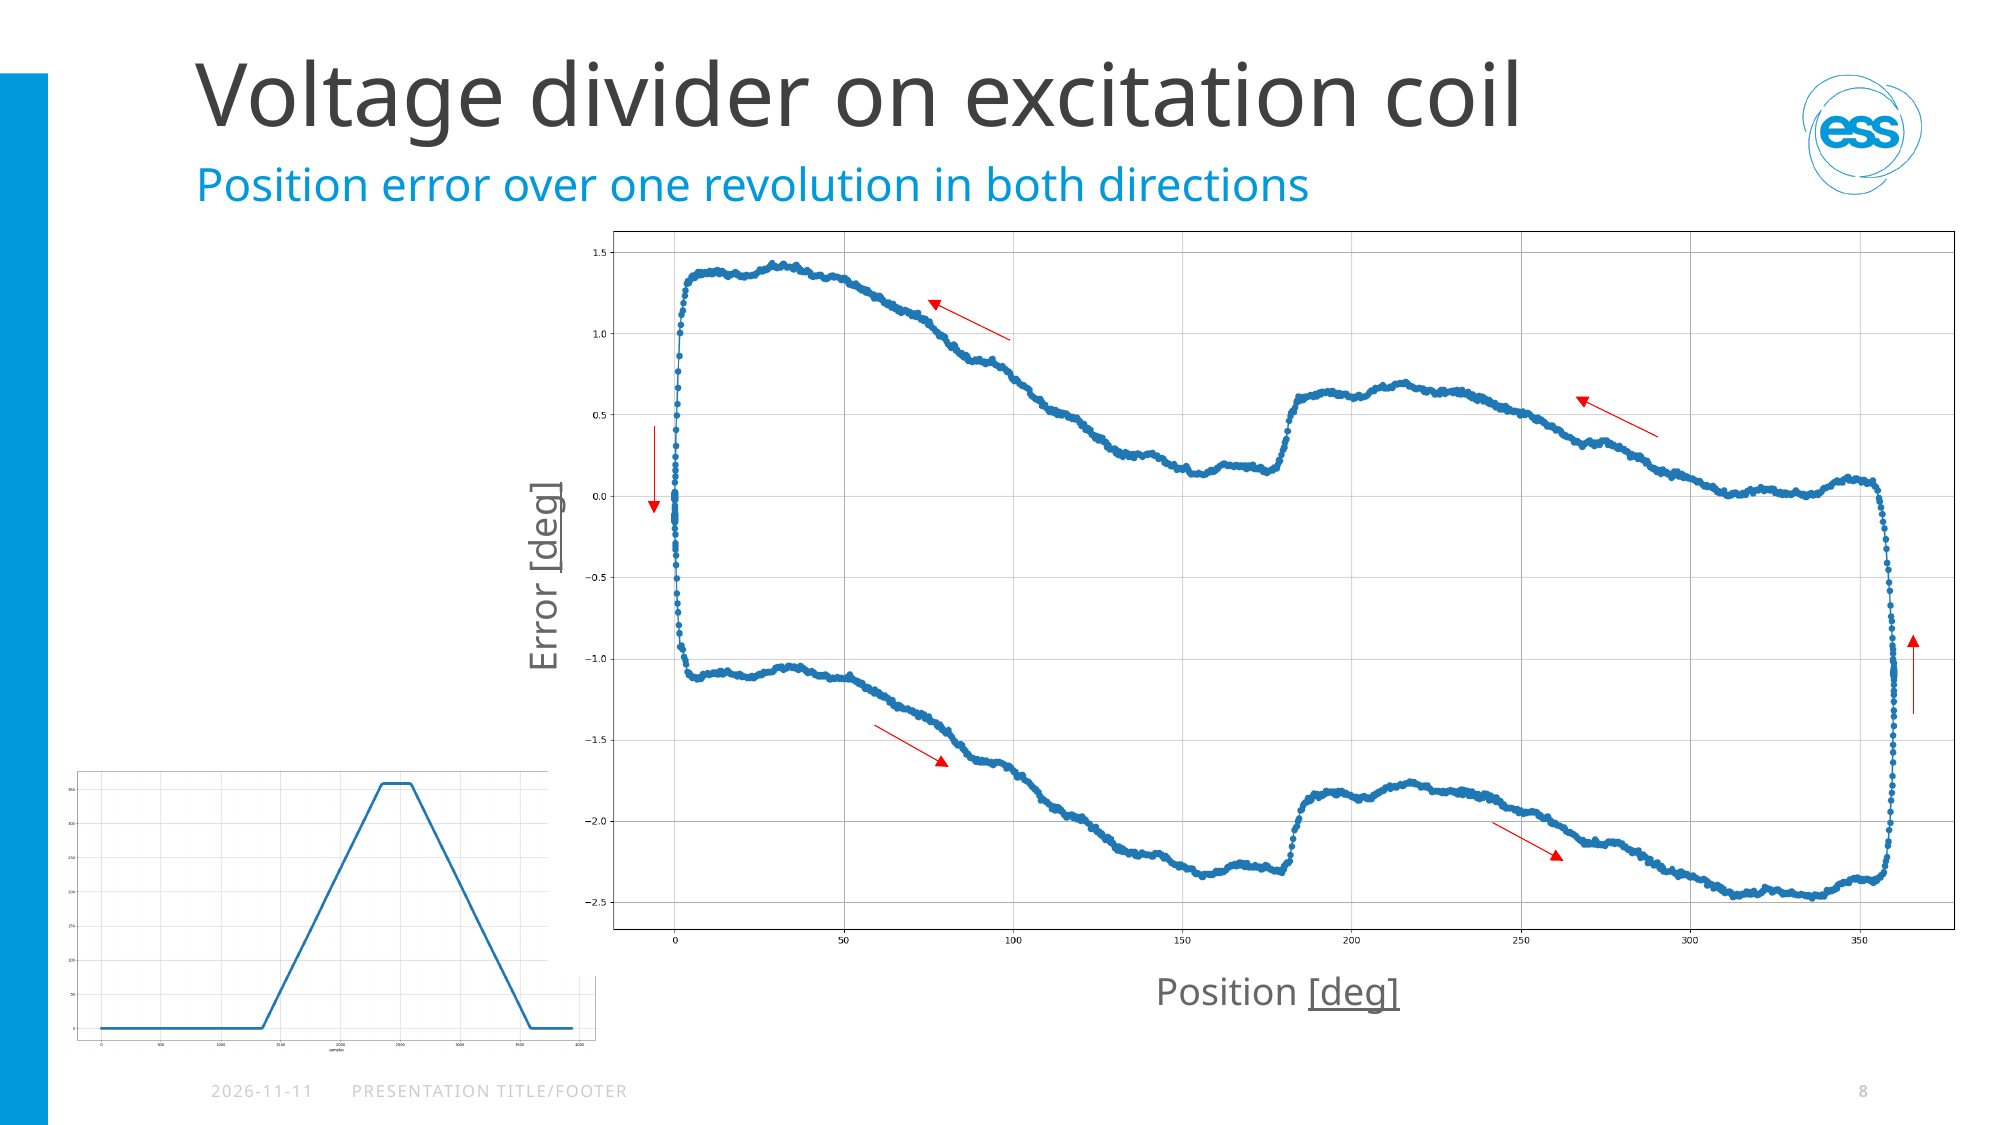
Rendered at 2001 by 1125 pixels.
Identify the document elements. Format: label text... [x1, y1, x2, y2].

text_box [874, 725, 949, 767]
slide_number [196, 1063, 333, 1123]
list Position error over one revolution in both directions [181, 152, 1717, 236]
text_box Error [deg] [511, 466, 547, 687]
text_box Position [deg] [1140, 976, 1415, 1021]
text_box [1575, 396, 1658, 437]
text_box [1492, 822, 1564, 861]
slide_number 8 [1432, 1062, 1883, 1123]
footer PRESENTATION TITLE/FOOTER [336, 1062, 1046, 1123]
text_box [927, 299, 1010, 341]
title Voltage divider on excitation coil [181, 43, 1717, 152]
picture [55, 207, 1977, 1063]
